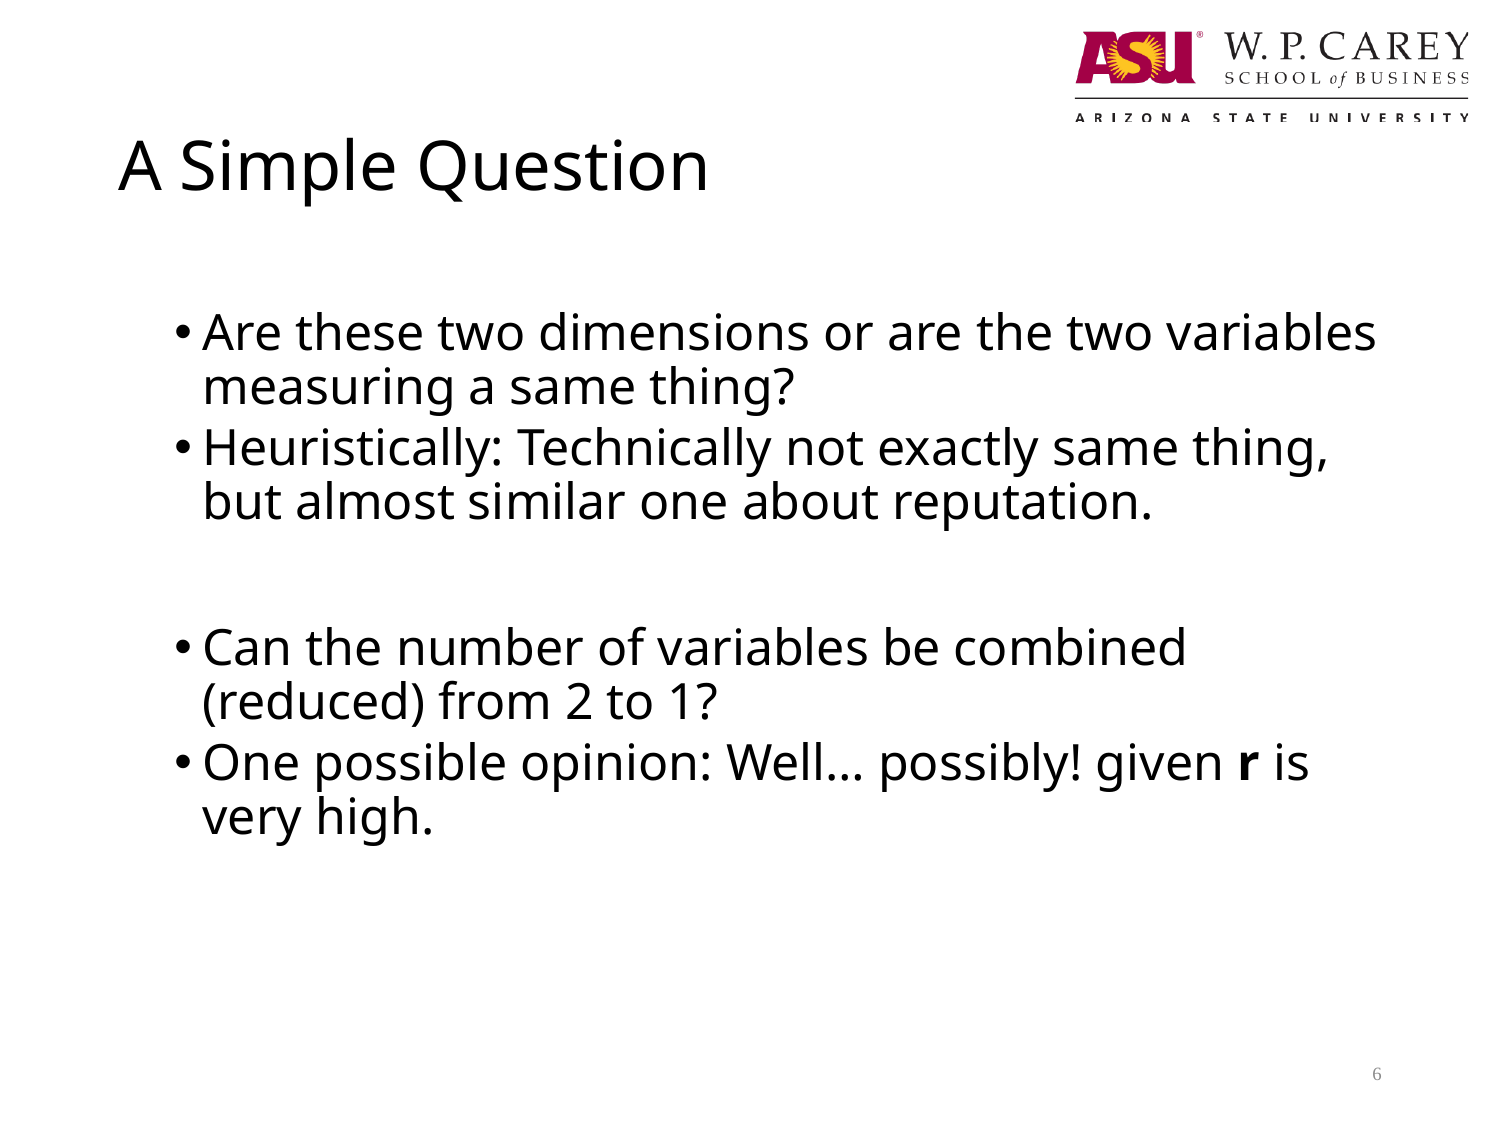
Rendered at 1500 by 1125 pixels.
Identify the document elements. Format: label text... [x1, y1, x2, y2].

slide_number 6 [1059, 1042, 1397, 1103]
list Are these two dimensions or are the two variables measuring a same thing? Heuristically: Technically not exactly same thing, but almost similar one about reputation. Can the number of variables be combined (reduced) from 2 to 1? One possible opinion: Well… possibly! given r is very high. [103, 299, 1397, 1014]
title A Simple Question [103, 59, 1397, 278]
